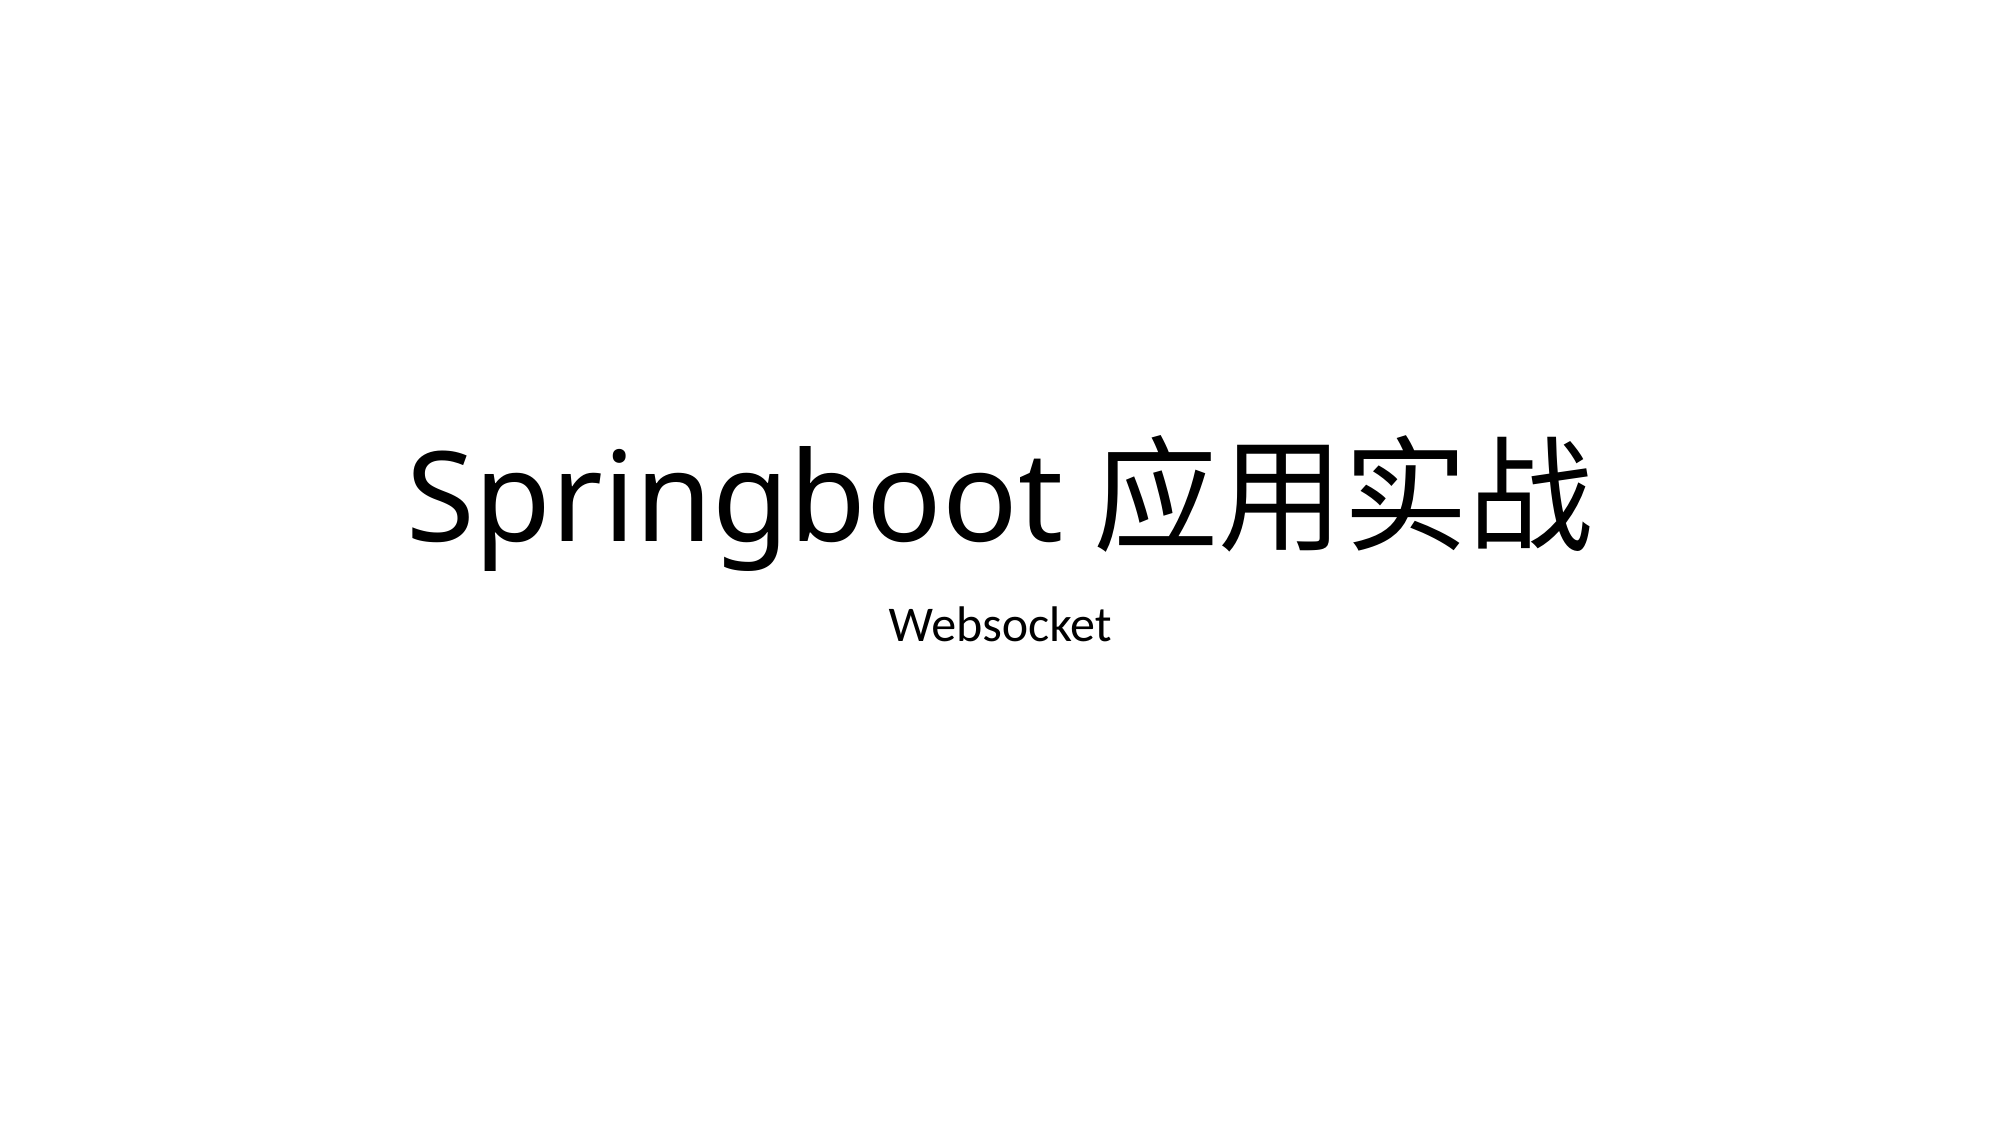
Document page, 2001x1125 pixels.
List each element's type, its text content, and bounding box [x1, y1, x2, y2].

title Springboot应用实战 [249, 184, 1750, 576]
subtitle Websocket [249, 590, 1750, 863]
